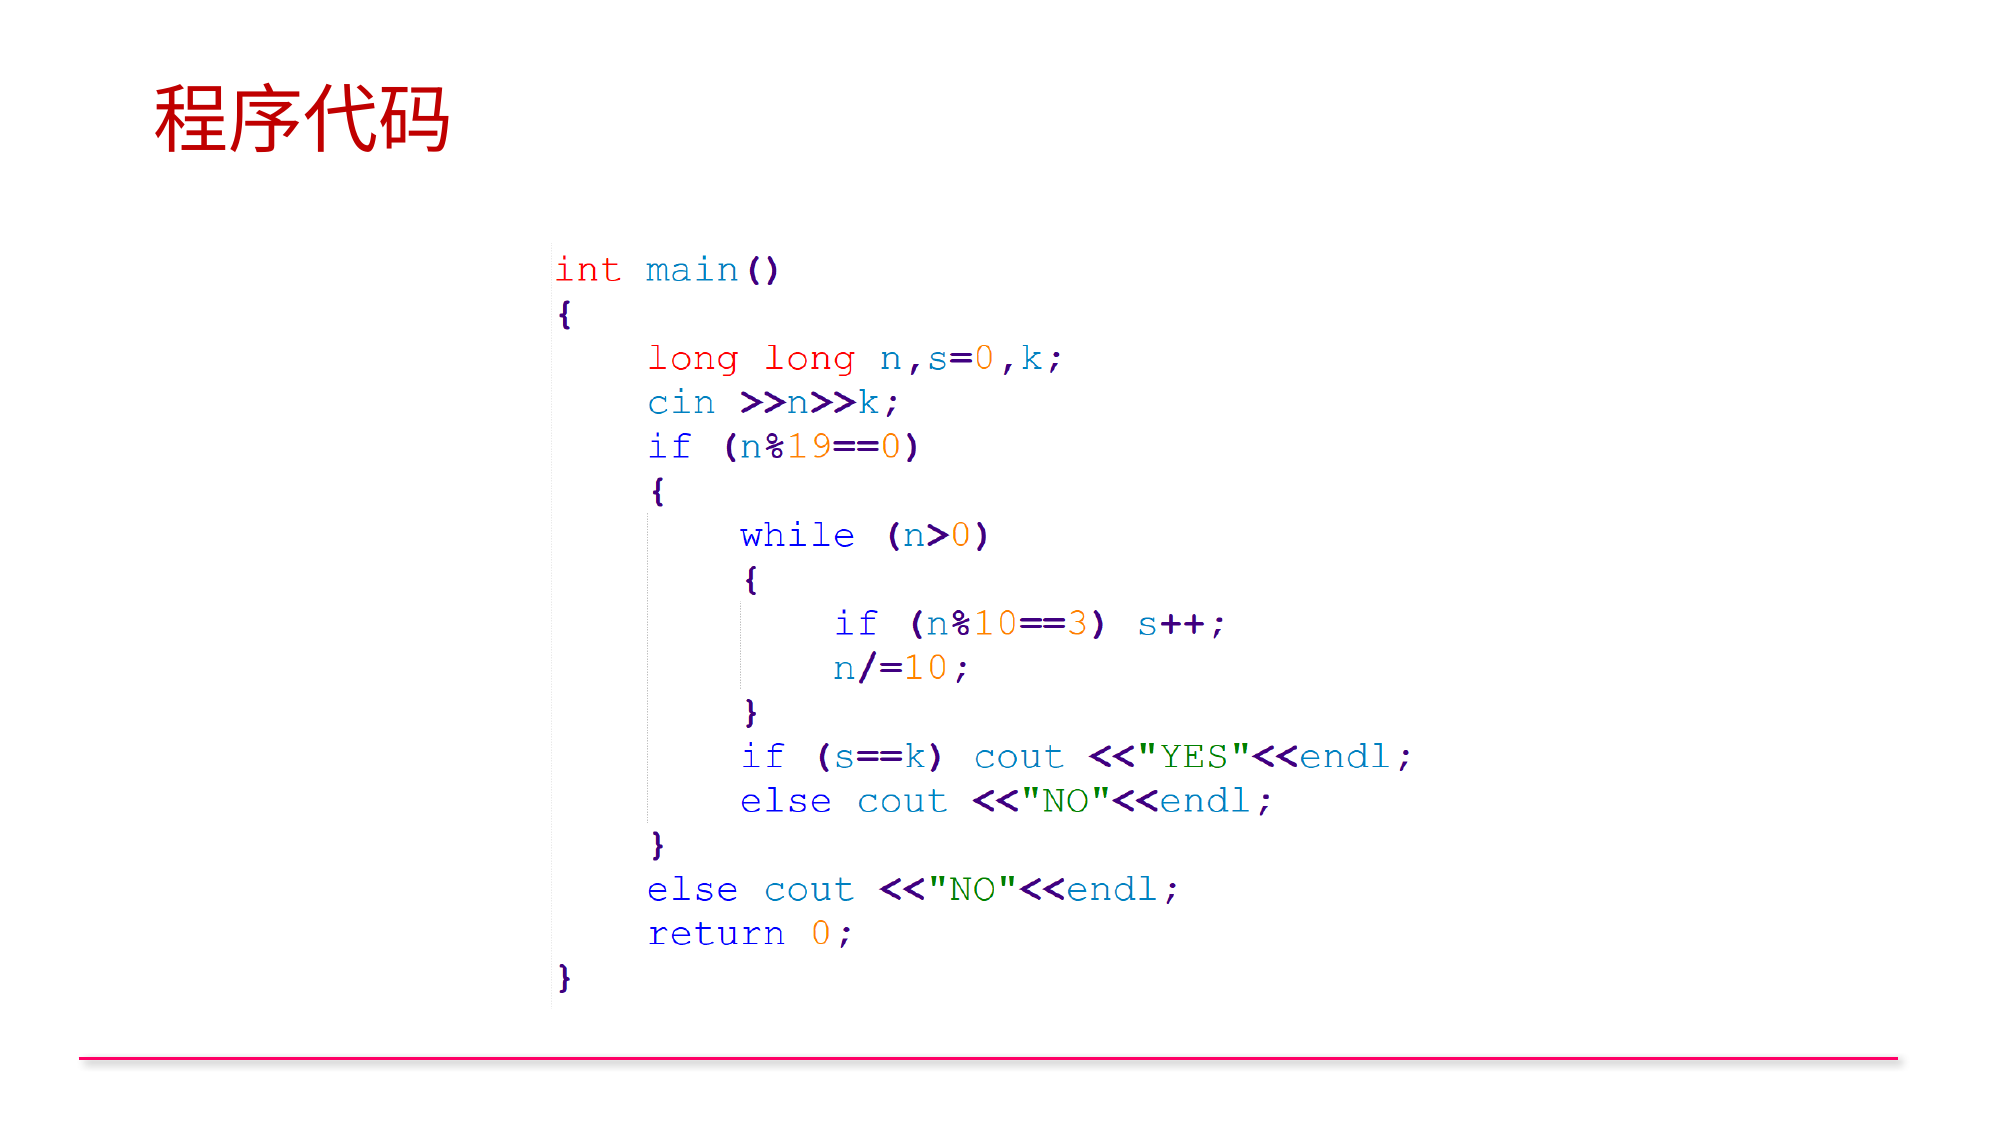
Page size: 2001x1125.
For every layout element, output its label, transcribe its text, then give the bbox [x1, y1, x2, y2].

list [551, 243, 1436, 1009]
title 程序代码 [138, 60, 1864, 185]
